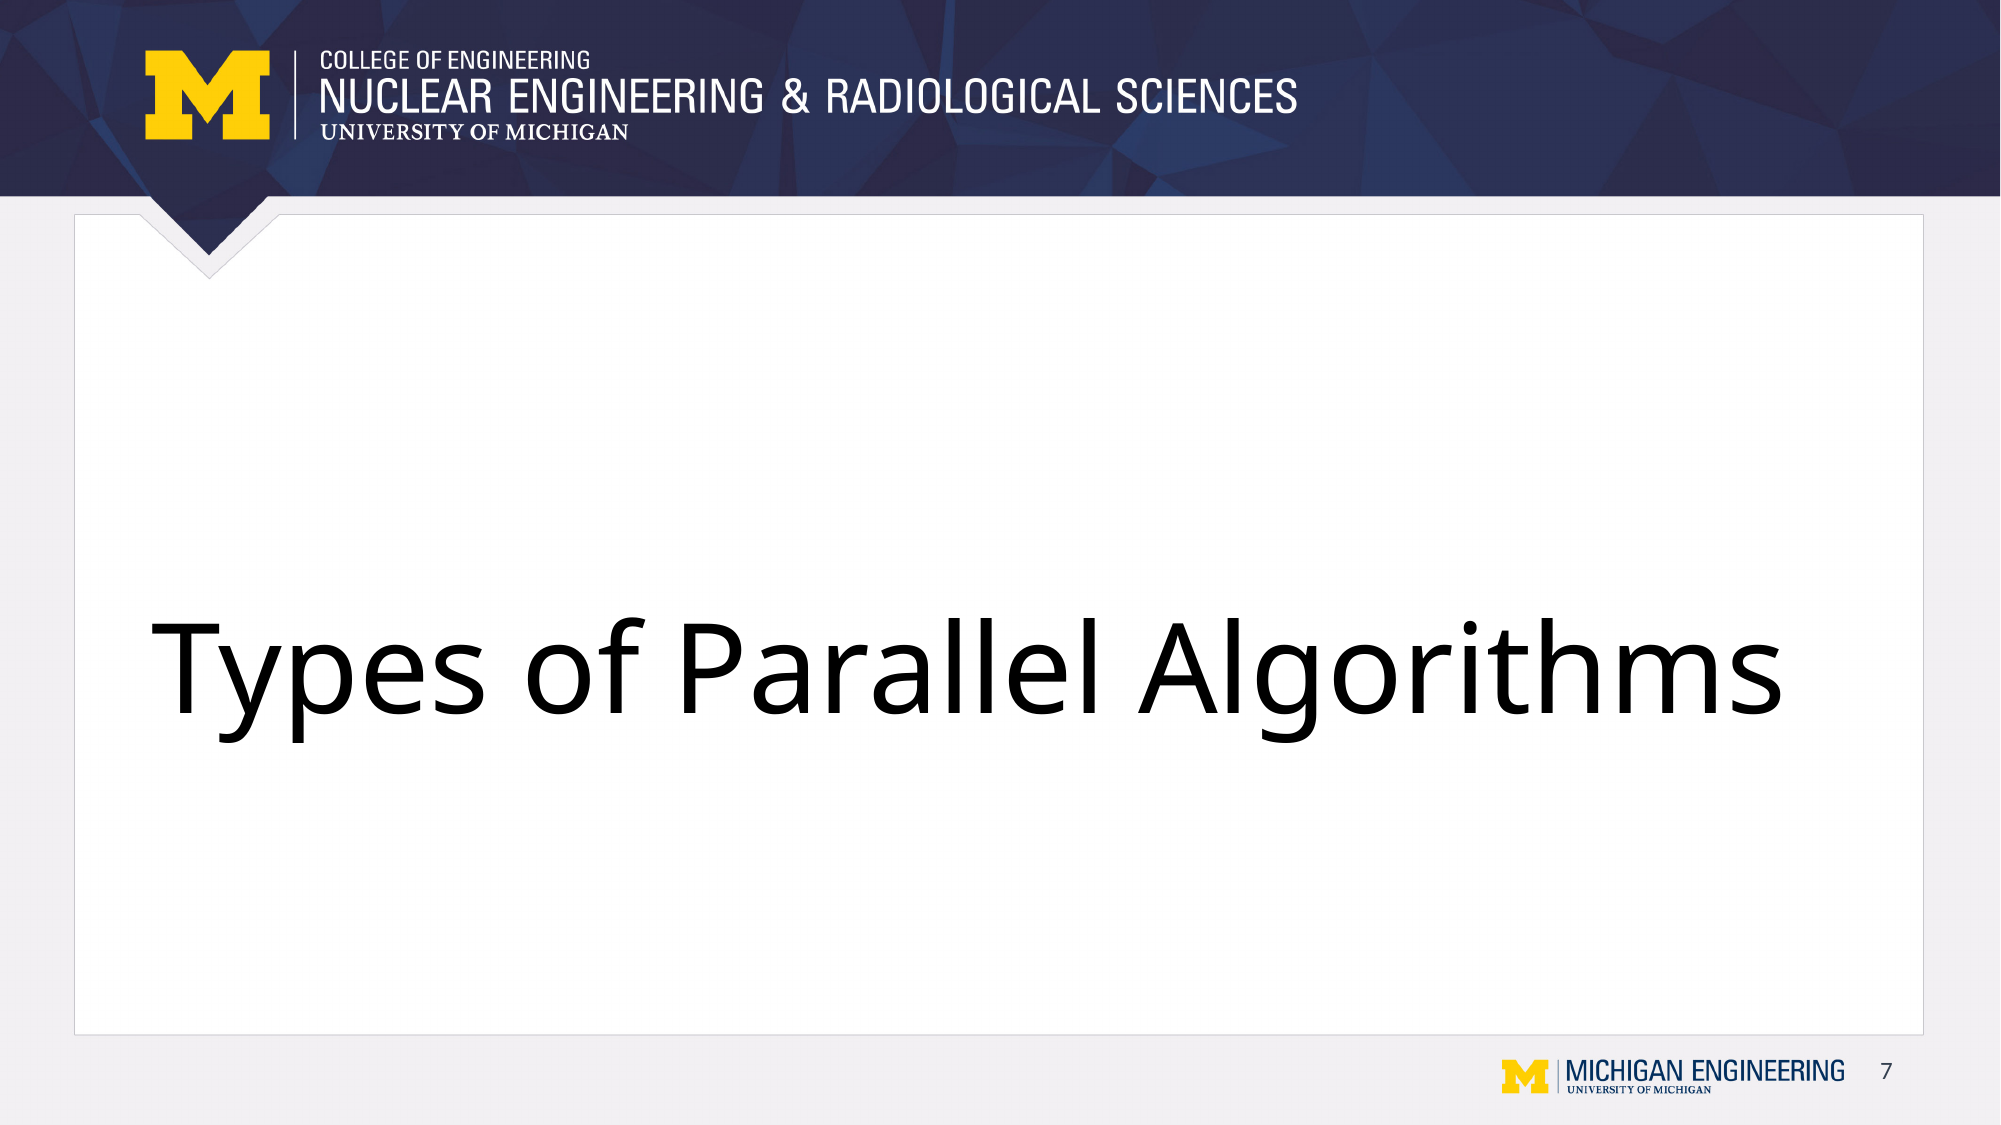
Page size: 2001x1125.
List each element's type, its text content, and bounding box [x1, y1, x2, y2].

picture [0, 0, 2001, 1125]
title Types of Parallel Algorithms [136, 280, 1862, 749]
